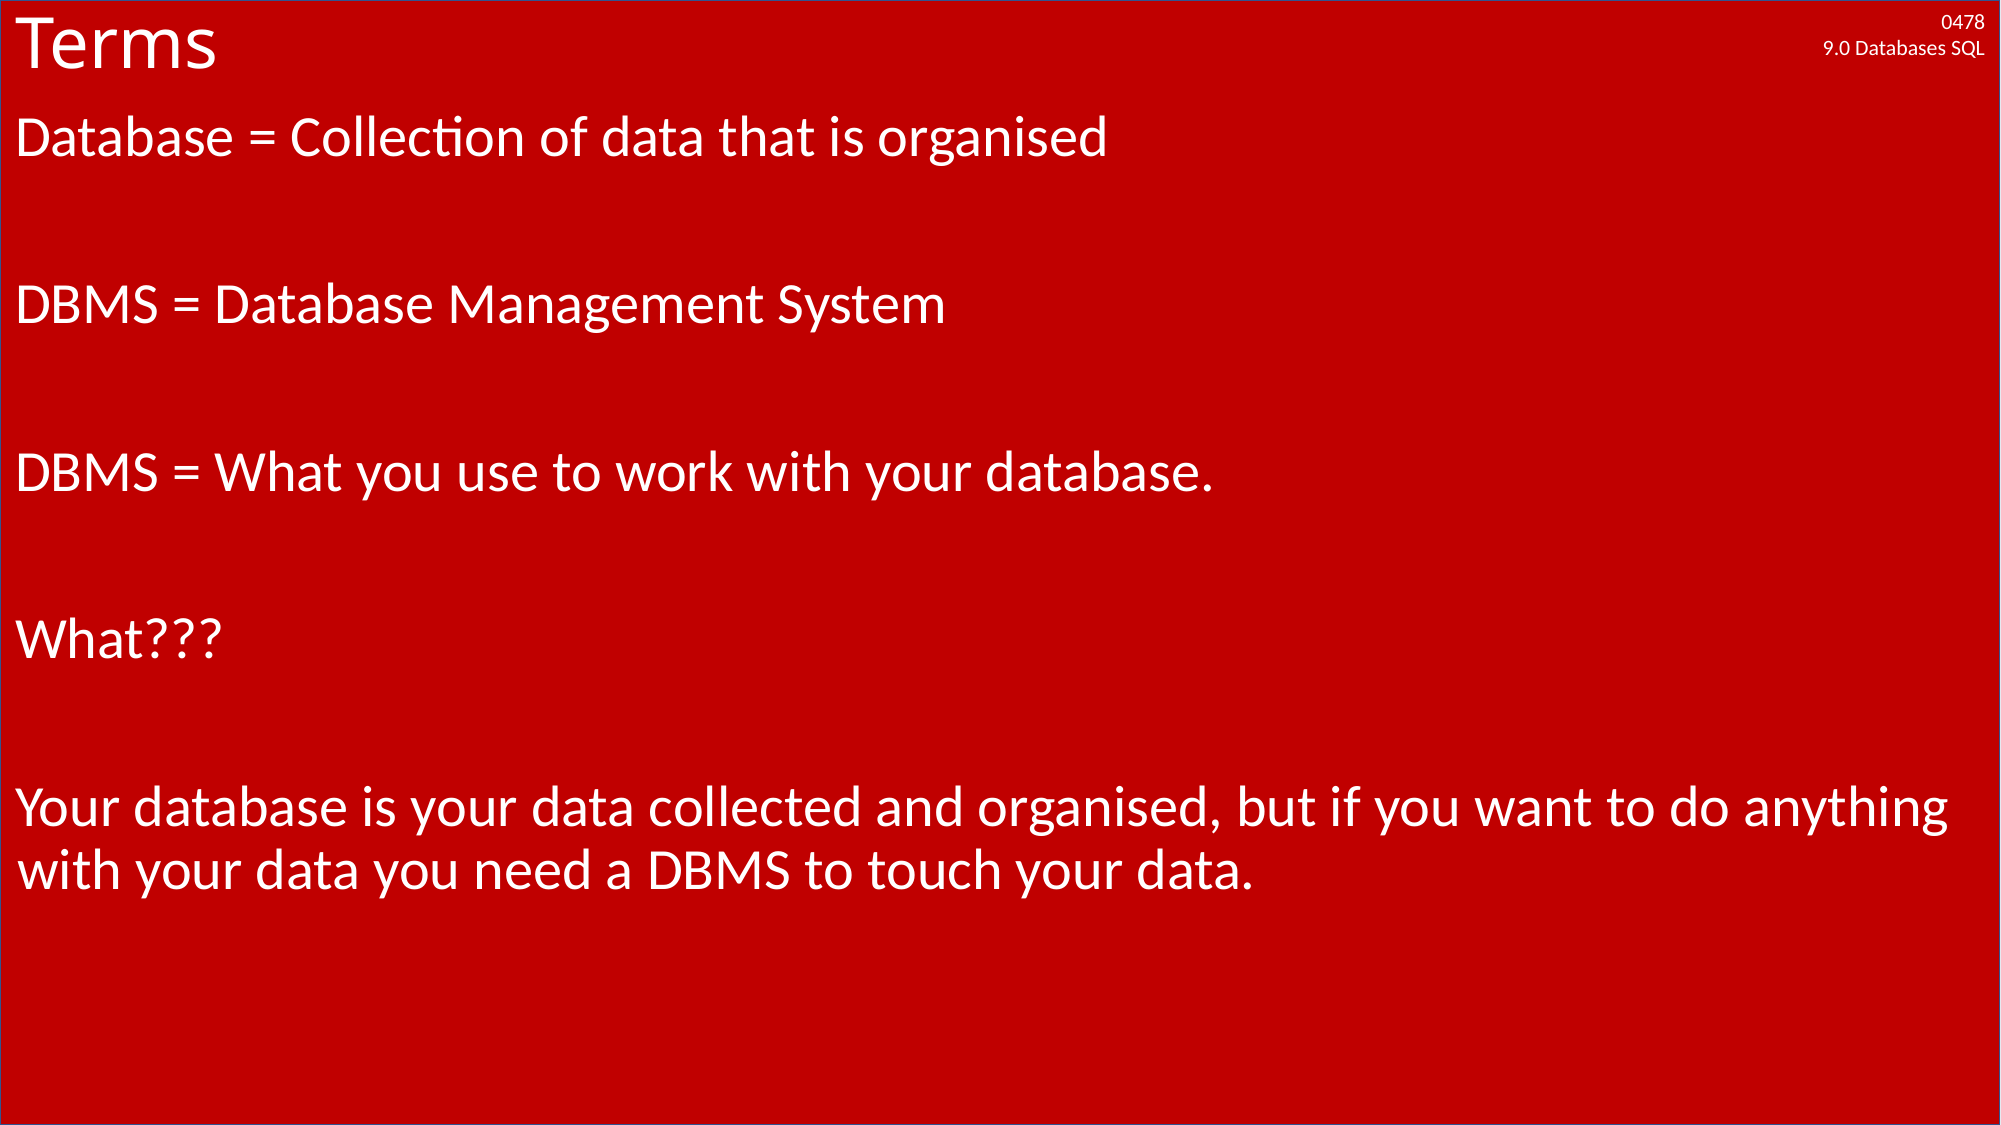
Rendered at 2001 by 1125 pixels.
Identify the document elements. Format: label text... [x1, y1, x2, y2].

list Database = Collection of data that is organised DBMS = Database Management System DBMS = What you use to work with your database. What??? Your database is your data collected and organised, but if you want to do anything with your data you need a DBMS to touch your data. [0, 98, 2000, 1125]
title Terms [0, 0, 2000, 92]
